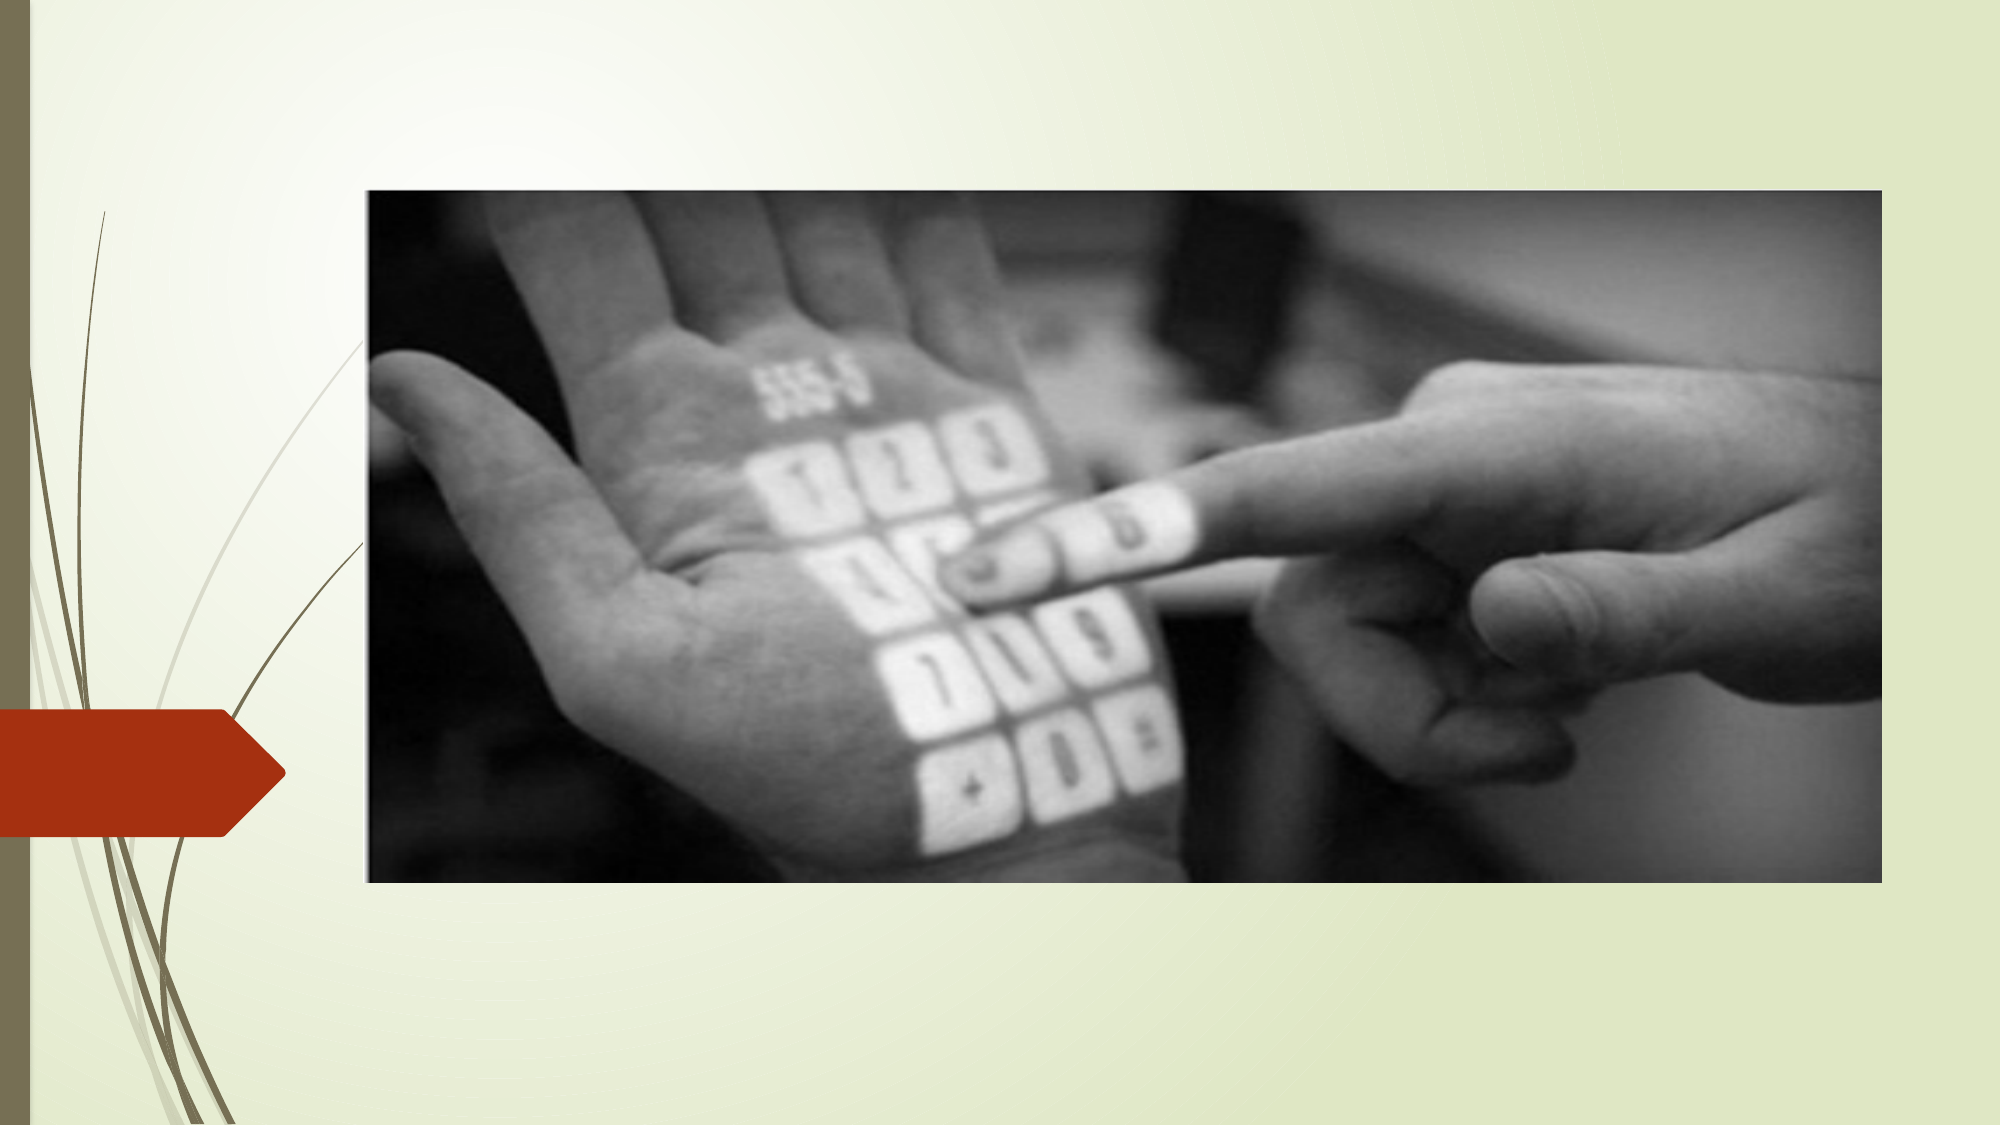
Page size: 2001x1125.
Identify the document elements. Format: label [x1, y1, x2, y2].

picture [362, 188, 1882, 883]
